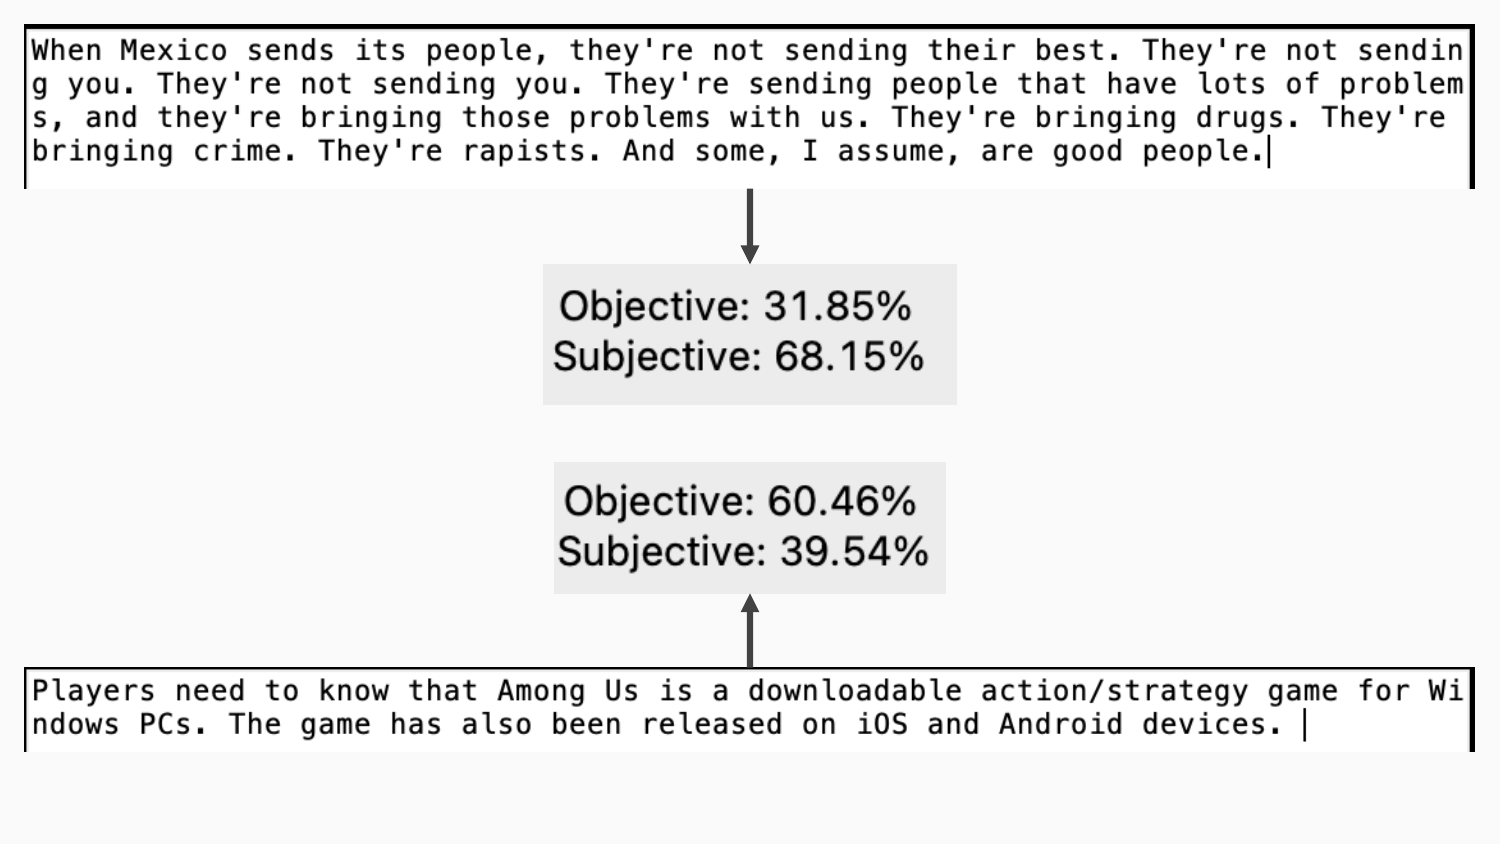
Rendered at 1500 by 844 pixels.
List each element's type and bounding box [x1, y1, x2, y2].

picture [24, 667, 1476, 753]
picture [554, 461, 946, 594]
picture [543, 264, 957, 406]
picture [24, 24, 1476, 189]
